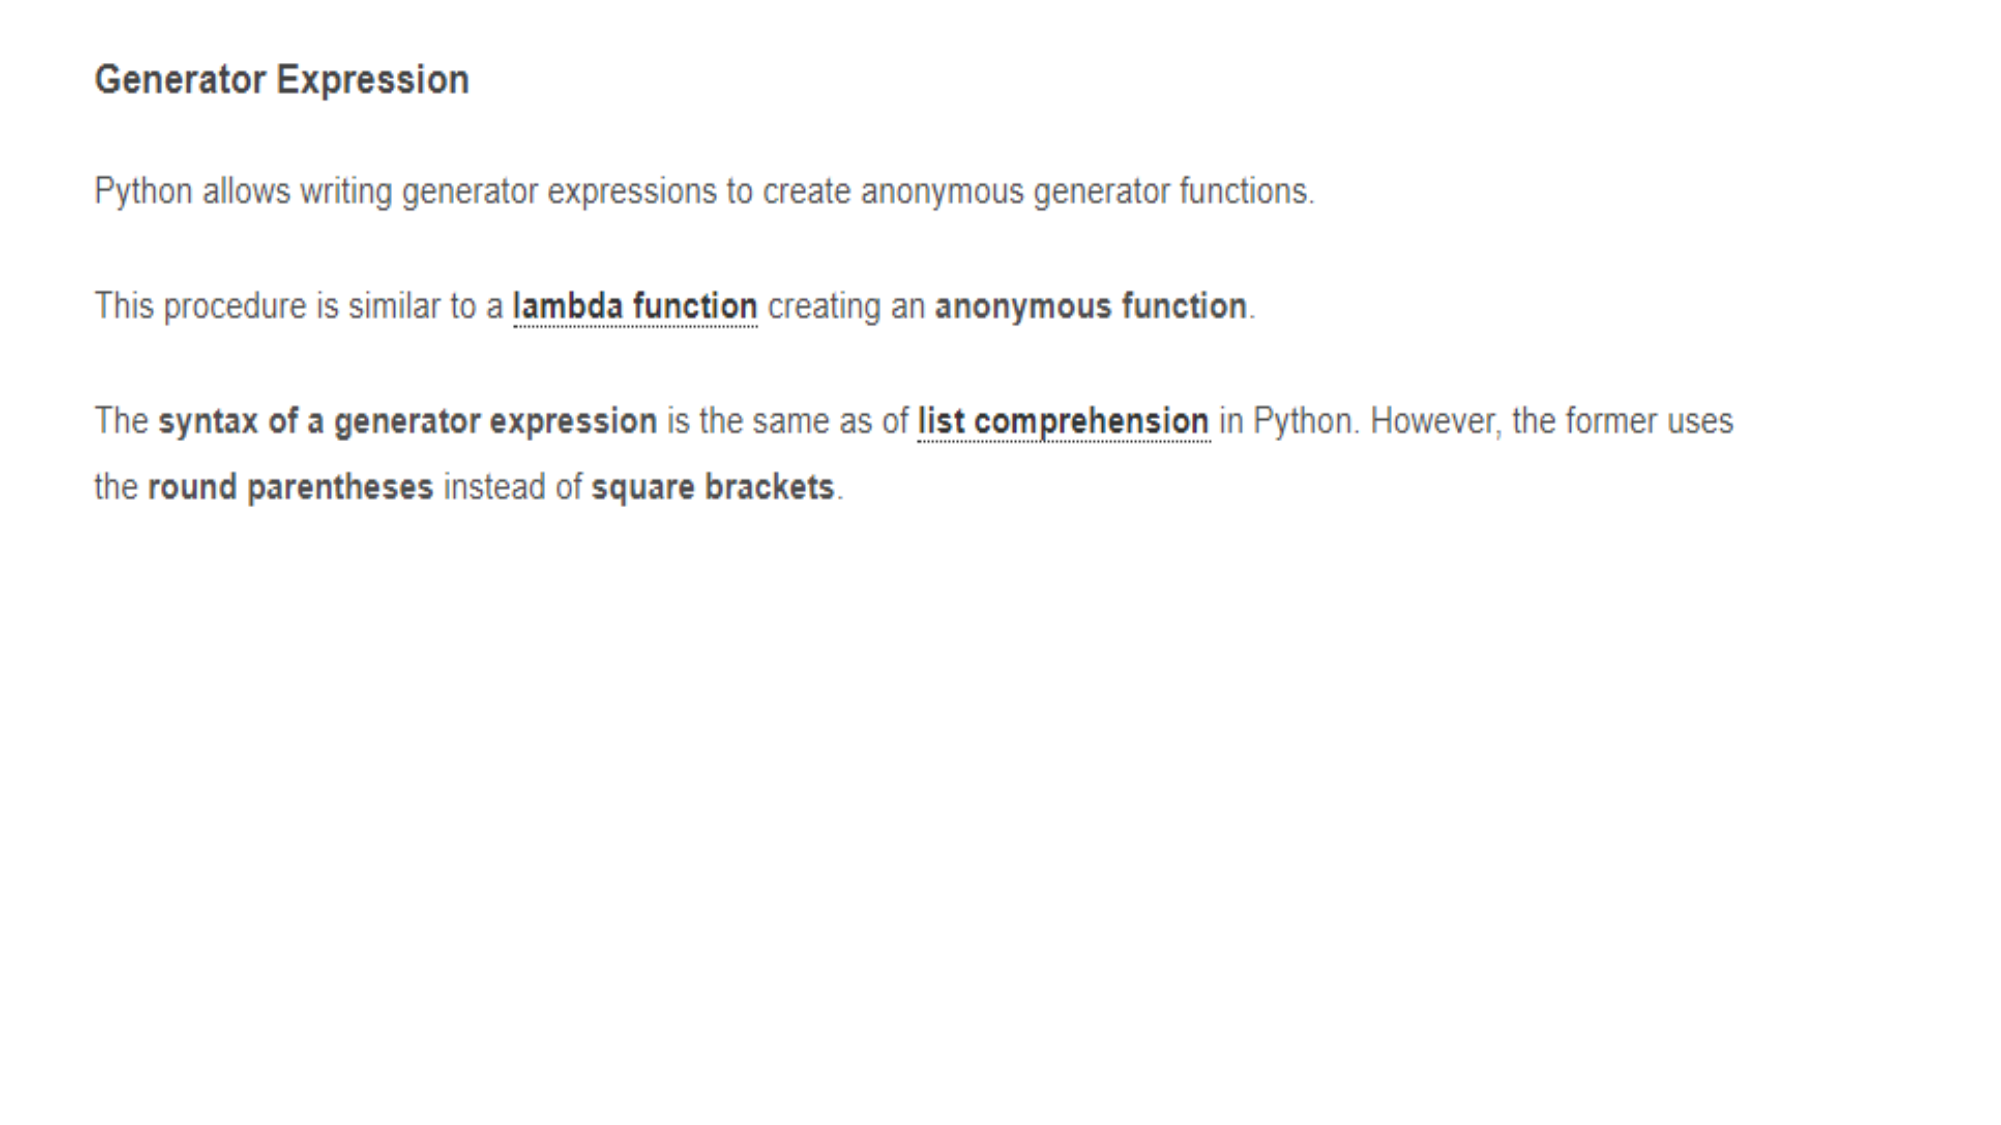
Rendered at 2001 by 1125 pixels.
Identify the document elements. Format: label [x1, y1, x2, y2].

picture [71, 40, 1779, 529]
